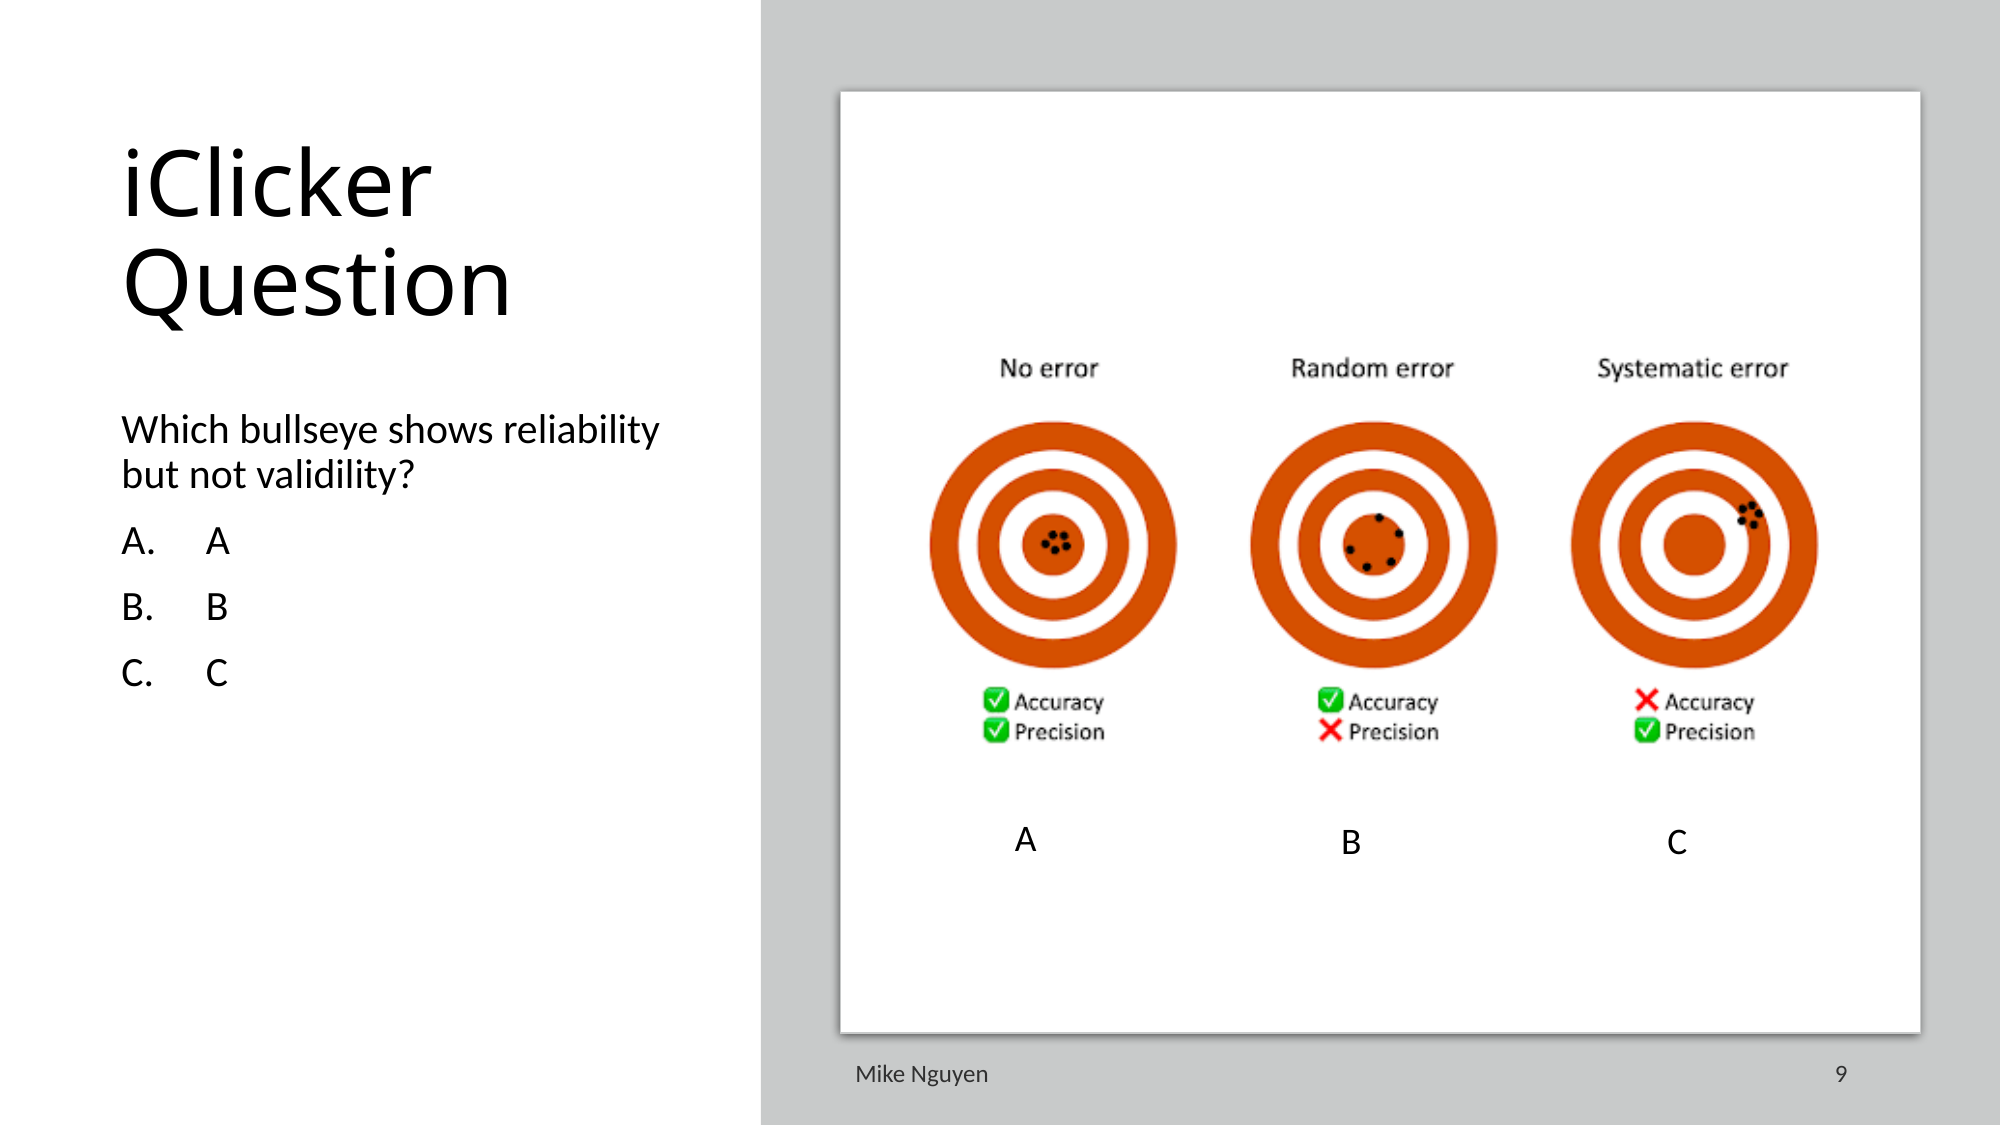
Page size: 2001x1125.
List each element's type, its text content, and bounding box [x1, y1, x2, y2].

slide_number 9 [1412, 1042, 1863, 1103]
title iClicker Question [106, 103, 682, 370]
text_box A [999, 840, 1109, 867]
picture [886, 284, 1875, 840]
list Which bullseye shows reliability but not validility? A B C [106, 399, 682, 1021]
text_box [760, 0, 2000, 1125]
text_box C [1652, 840, 1761, 870]
text_box [839, 90, 1922, 1034]
footer Mike Nguyen [840, 1042, 1412, 1103]
text_box B [1326, 840, 1435, 870]
